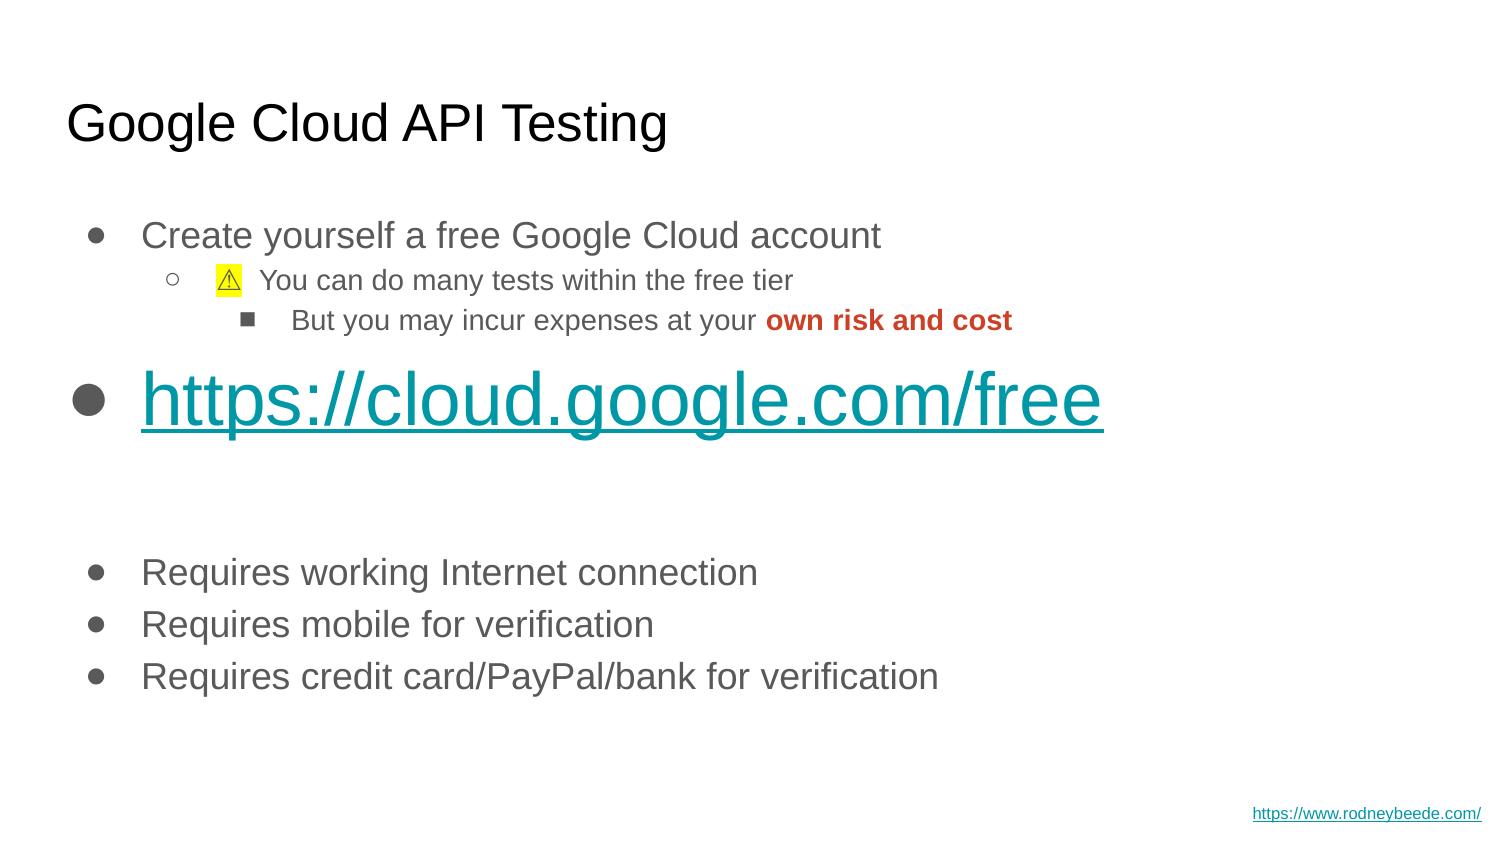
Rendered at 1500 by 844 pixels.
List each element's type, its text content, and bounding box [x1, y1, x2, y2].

list Create yourself a free Google Cloud account ⚠ You can do many tests within the free tier But you may incur expenses at your own risk and cost https://cloud.google.com/free Requires working Internet connection Requires mobile for verification Requires credit card/PayPal/bank for verification [51, 189, 1449, 750]
title Google Cloud API Testing [51, 72, 1449, 167]
